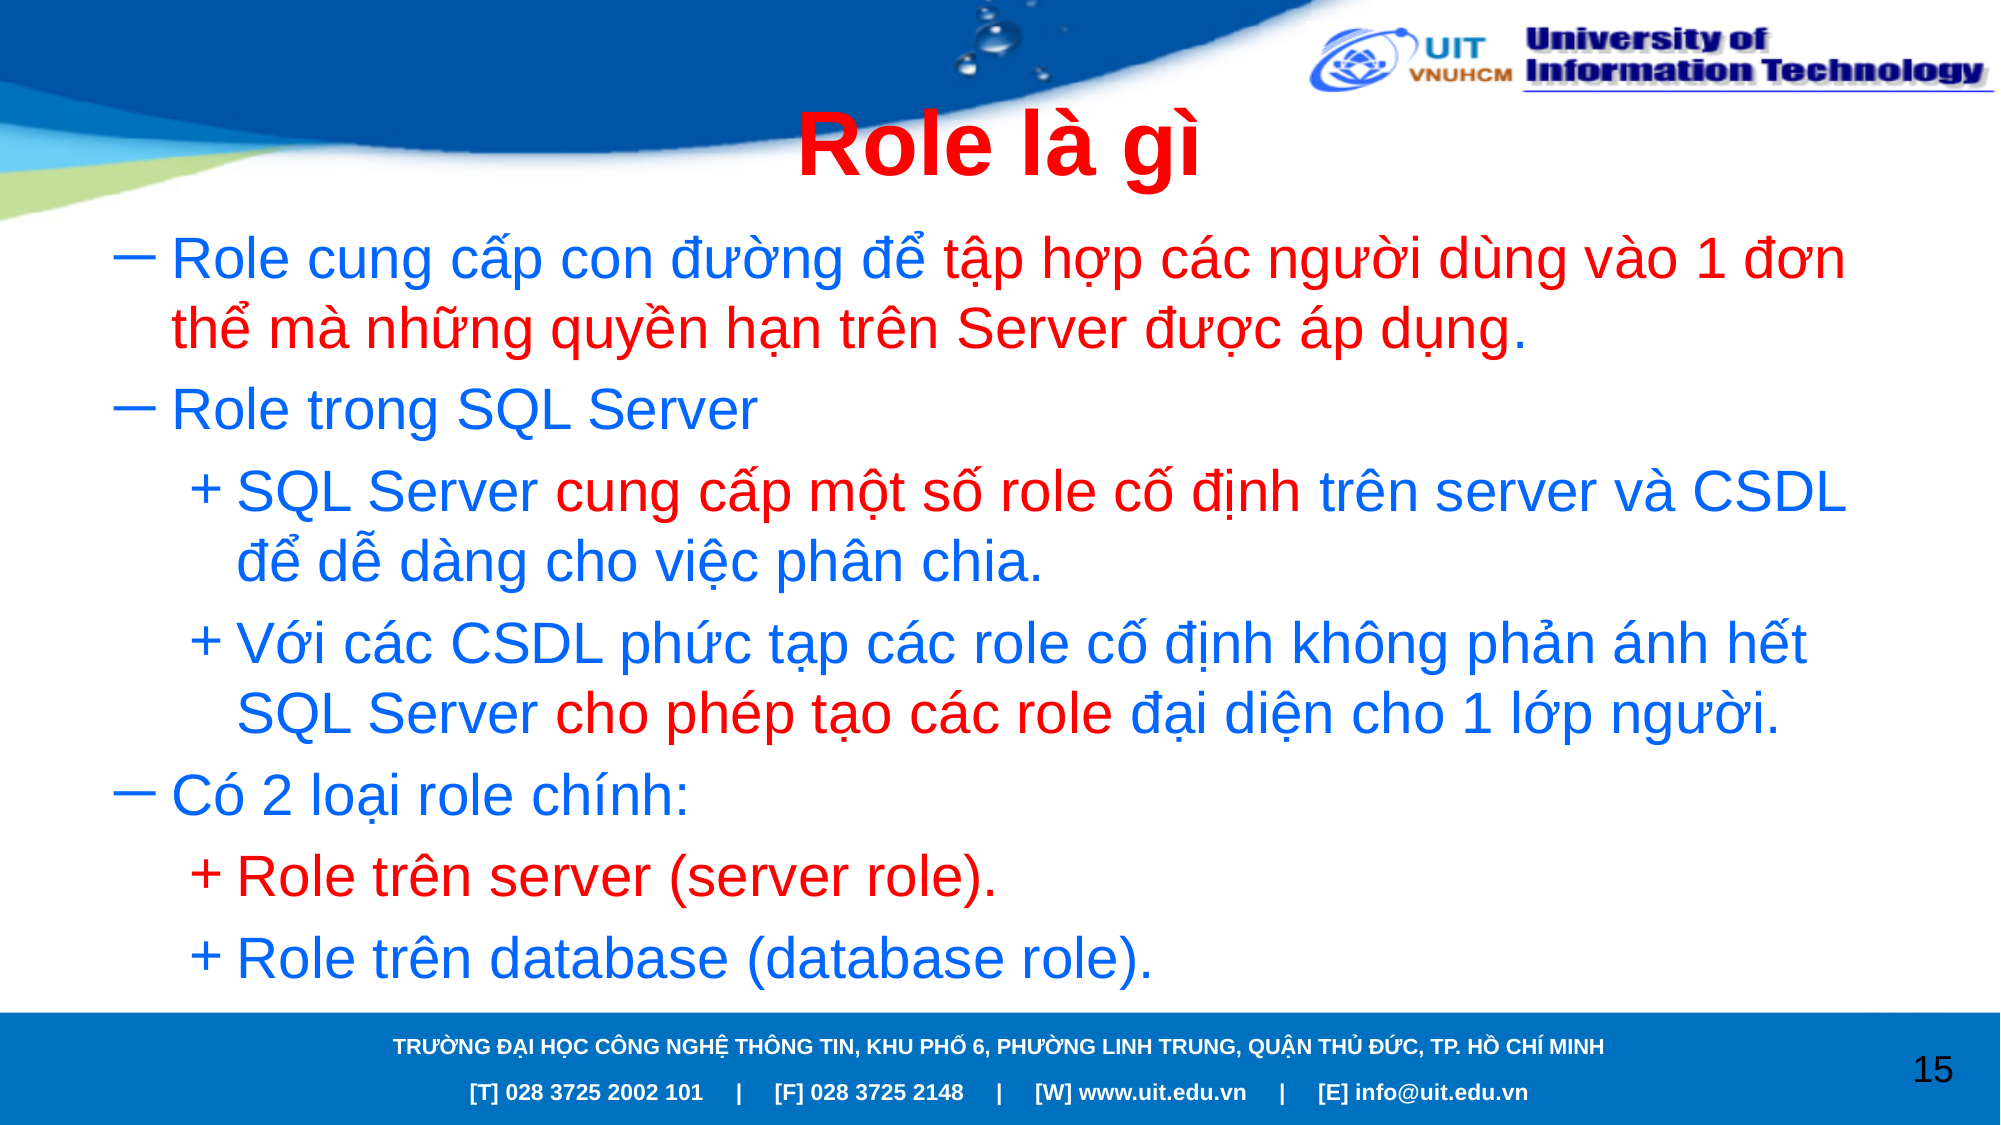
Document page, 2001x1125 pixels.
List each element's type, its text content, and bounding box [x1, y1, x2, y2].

picture [0, 0, 2001, 1125]
title Role là gì [99, 45, 1900, 212]
list Role cung cấp con đường để tập hợp các người dùng vào 1 đơn thể mà những quyền hạn trên Server được áp dụng. Role trong SQL Server SQL Server cung cấp một số role cố định trên server và CSDL để dễ dàng cho việc phân chia. Với các CSDL phức tạp các role cố định không phản ánh hết SQL Server cho phép tạo các role đại diện cho 1 lớp người. Có 2 loại role chính: Role trên server (server role). Role trên database (database role). [99, 212, 1900, 955]
